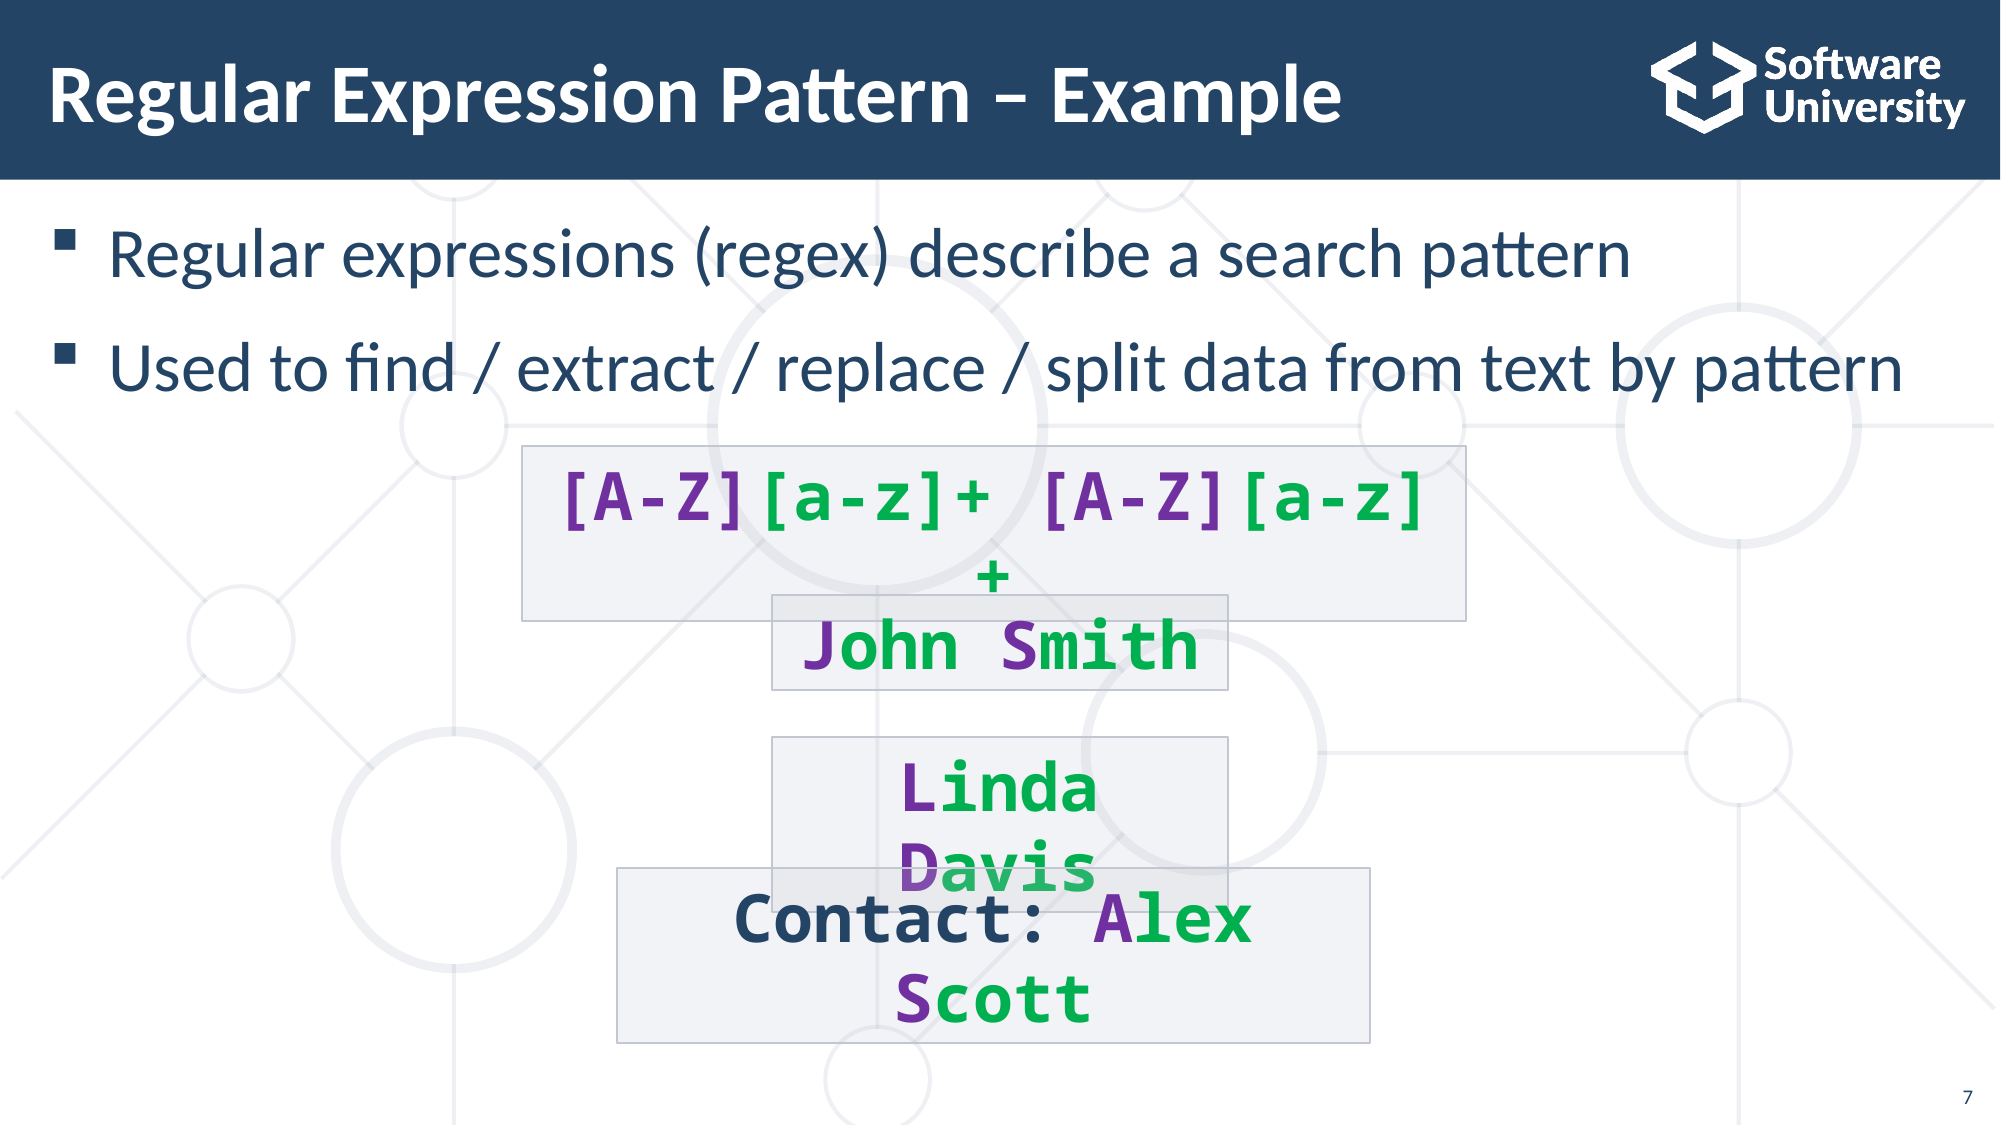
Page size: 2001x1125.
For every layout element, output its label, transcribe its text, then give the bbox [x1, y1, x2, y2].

text_box [A-Z][a-z]+ [A-Z][a-z]+ [521, 446, 1466, 621]
text_box Contact: Alex Scott [617, 868, 1371, 1043]
picture [1651, 41, 1966, 134]
list Regular expressions (regex) describe a search pattern Used to find / extract / replace / split data from text by pattern [31, 196, 1970, 1104]
slide_number 7 [1927, 1067, 1989, 1117]
text_box John Smith [771, 595, 1228, 690]
title Regular Expression Pattern – Example [31, 16, 1625, 162]
text_box Linda Davis [771, 737, 1228, 868]
